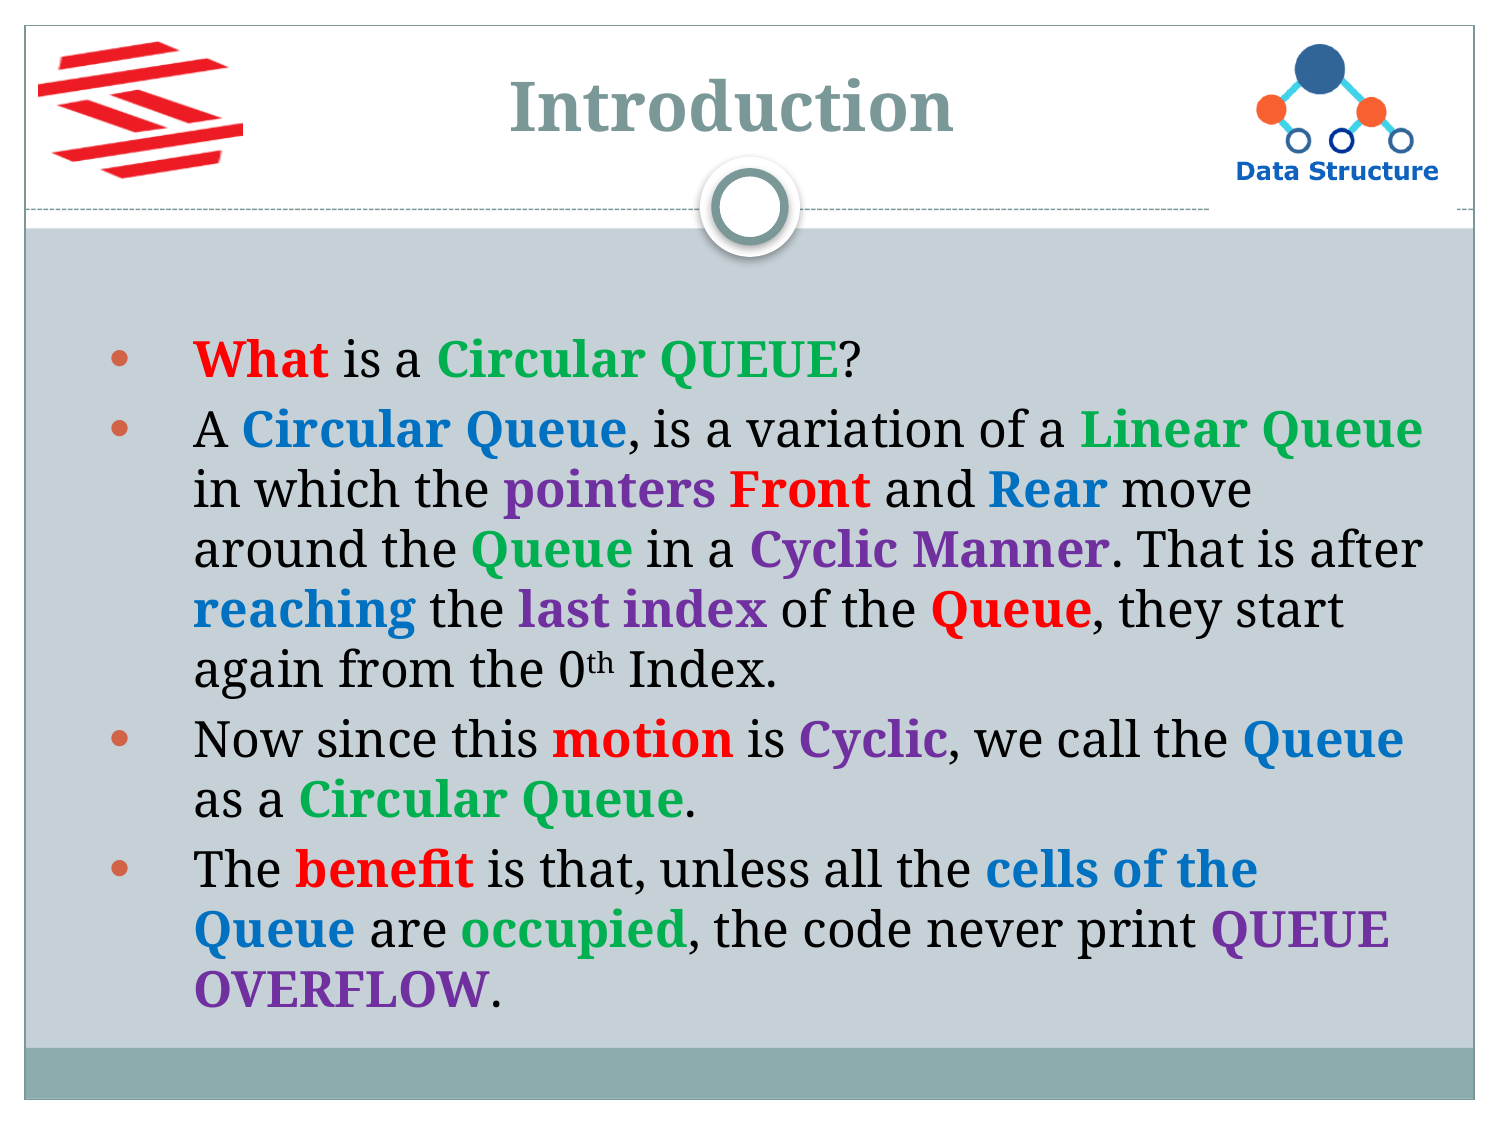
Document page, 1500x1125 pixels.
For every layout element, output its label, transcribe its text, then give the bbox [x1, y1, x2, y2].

picture [37, 40, 243, 185]
title Introduction [269, 46, 1196, 153]
picture [1209, 34, 1457, 212]
list What is a Circular QUEUE? A Circular Queue, is a variation of a Linear Queue in which the pointers Front and Rear move around the Queue in a Cyclic Manner. That is after reaching the last index of the Queue, they start again from the 0th Index. Now since this motion is Cyclic, we call the Queue as a Circular Queue. The benefit is that, unless all the cells of the Queue are occupied, the code never print QUEUE OVERFLOW. [49, 250, 1445, 1047]
